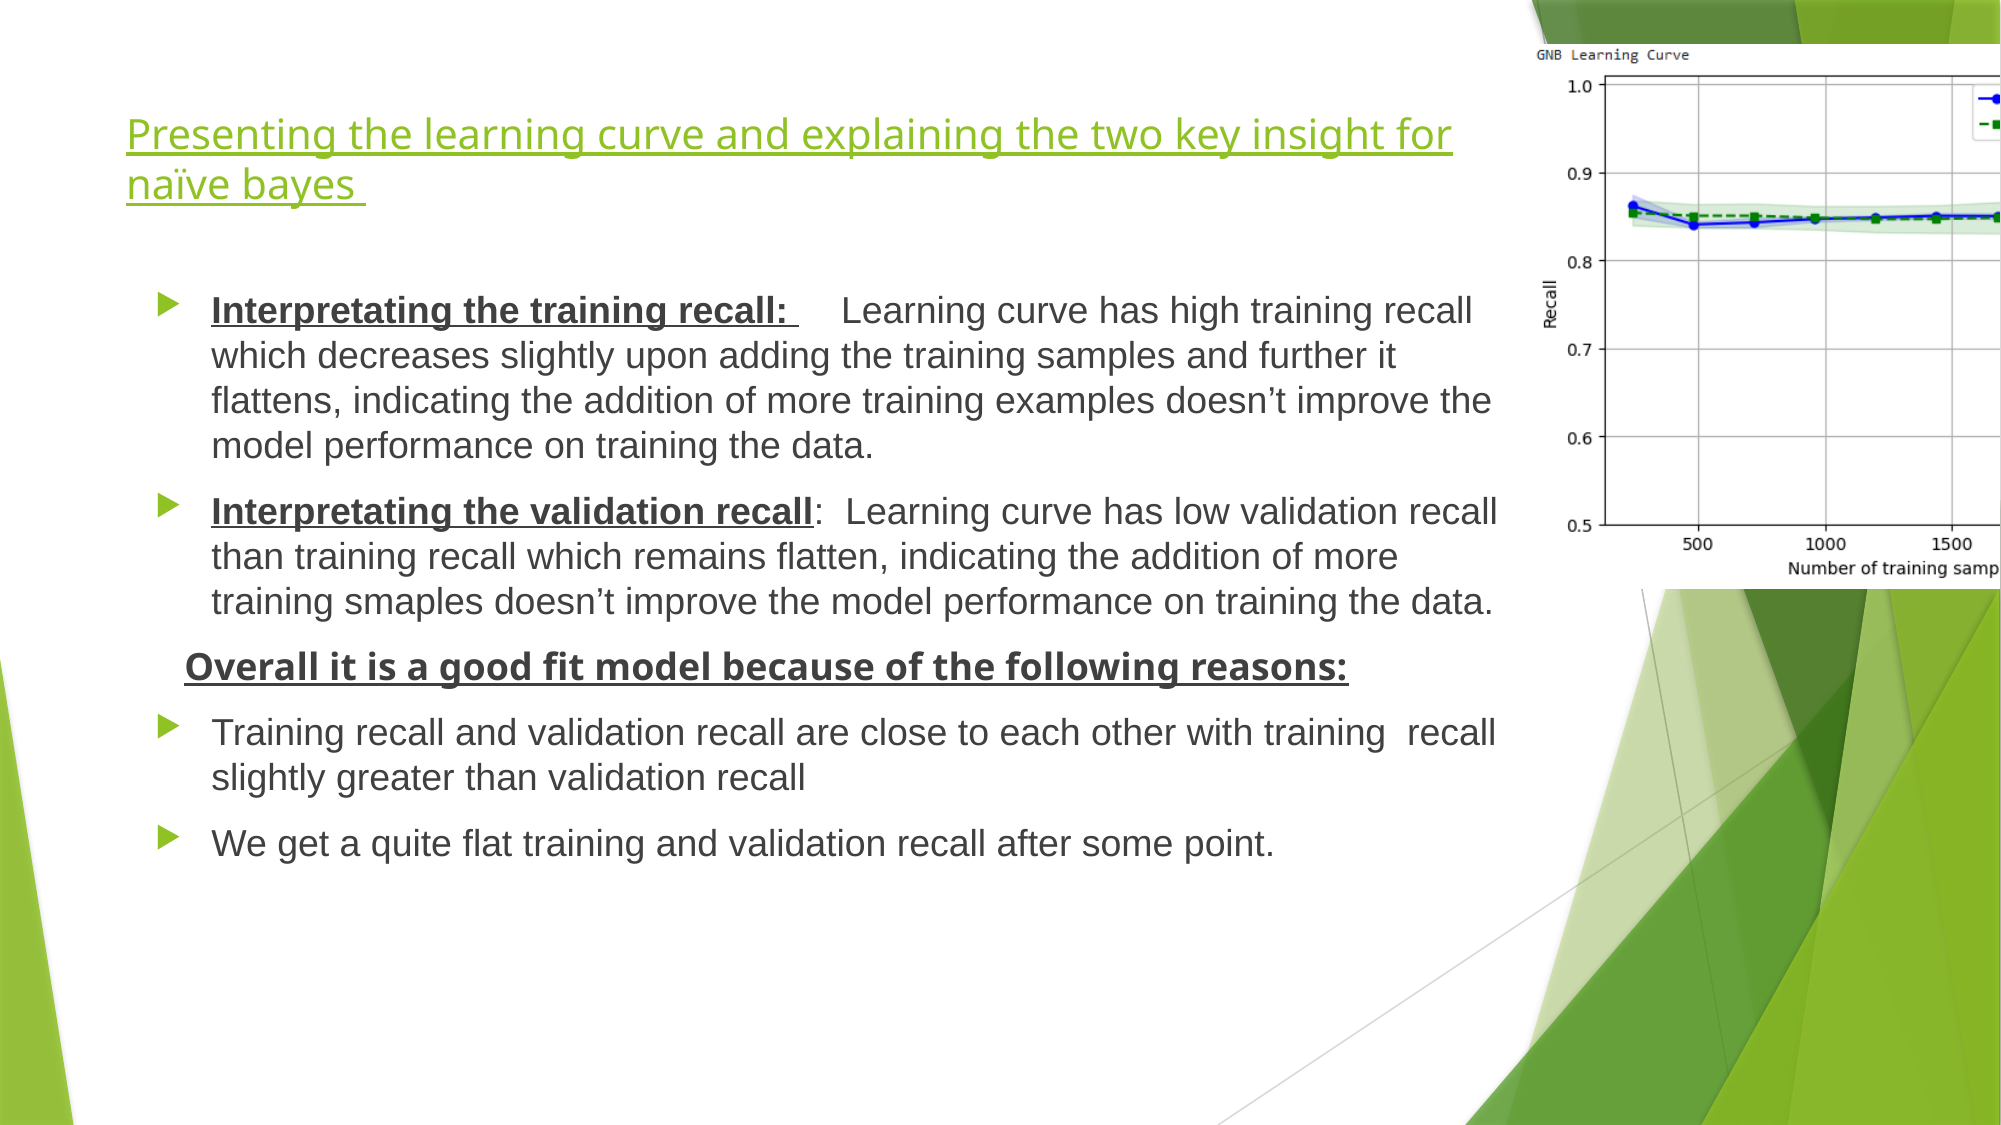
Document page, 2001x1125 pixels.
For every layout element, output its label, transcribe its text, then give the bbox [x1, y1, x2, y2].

list Interpretating the training recall: Learning curve has high training recall which decreases slightly upon adding the training samples and further it flattens, indicating the addition of more training examples doesn’t improve the model performance on training the data. Interpretating the validation recall: Learning curve has low validation recall than training recall which remains flatten, indicating the addition of more training smaples doesn’t improve the model performance on training the data. Overall it is a good fit model because of the following reasons: Training recall and validation recall are close to each other with training recall slightly greater than validation recall We get a quite flat training and validation recall after some point. [140, 278, 1522, 991]
picture [1520, 43, 2000, 590]
title Presenting the learning curve and explaining the two key insight for naïve bayes [111, 99, 1515, 317]
